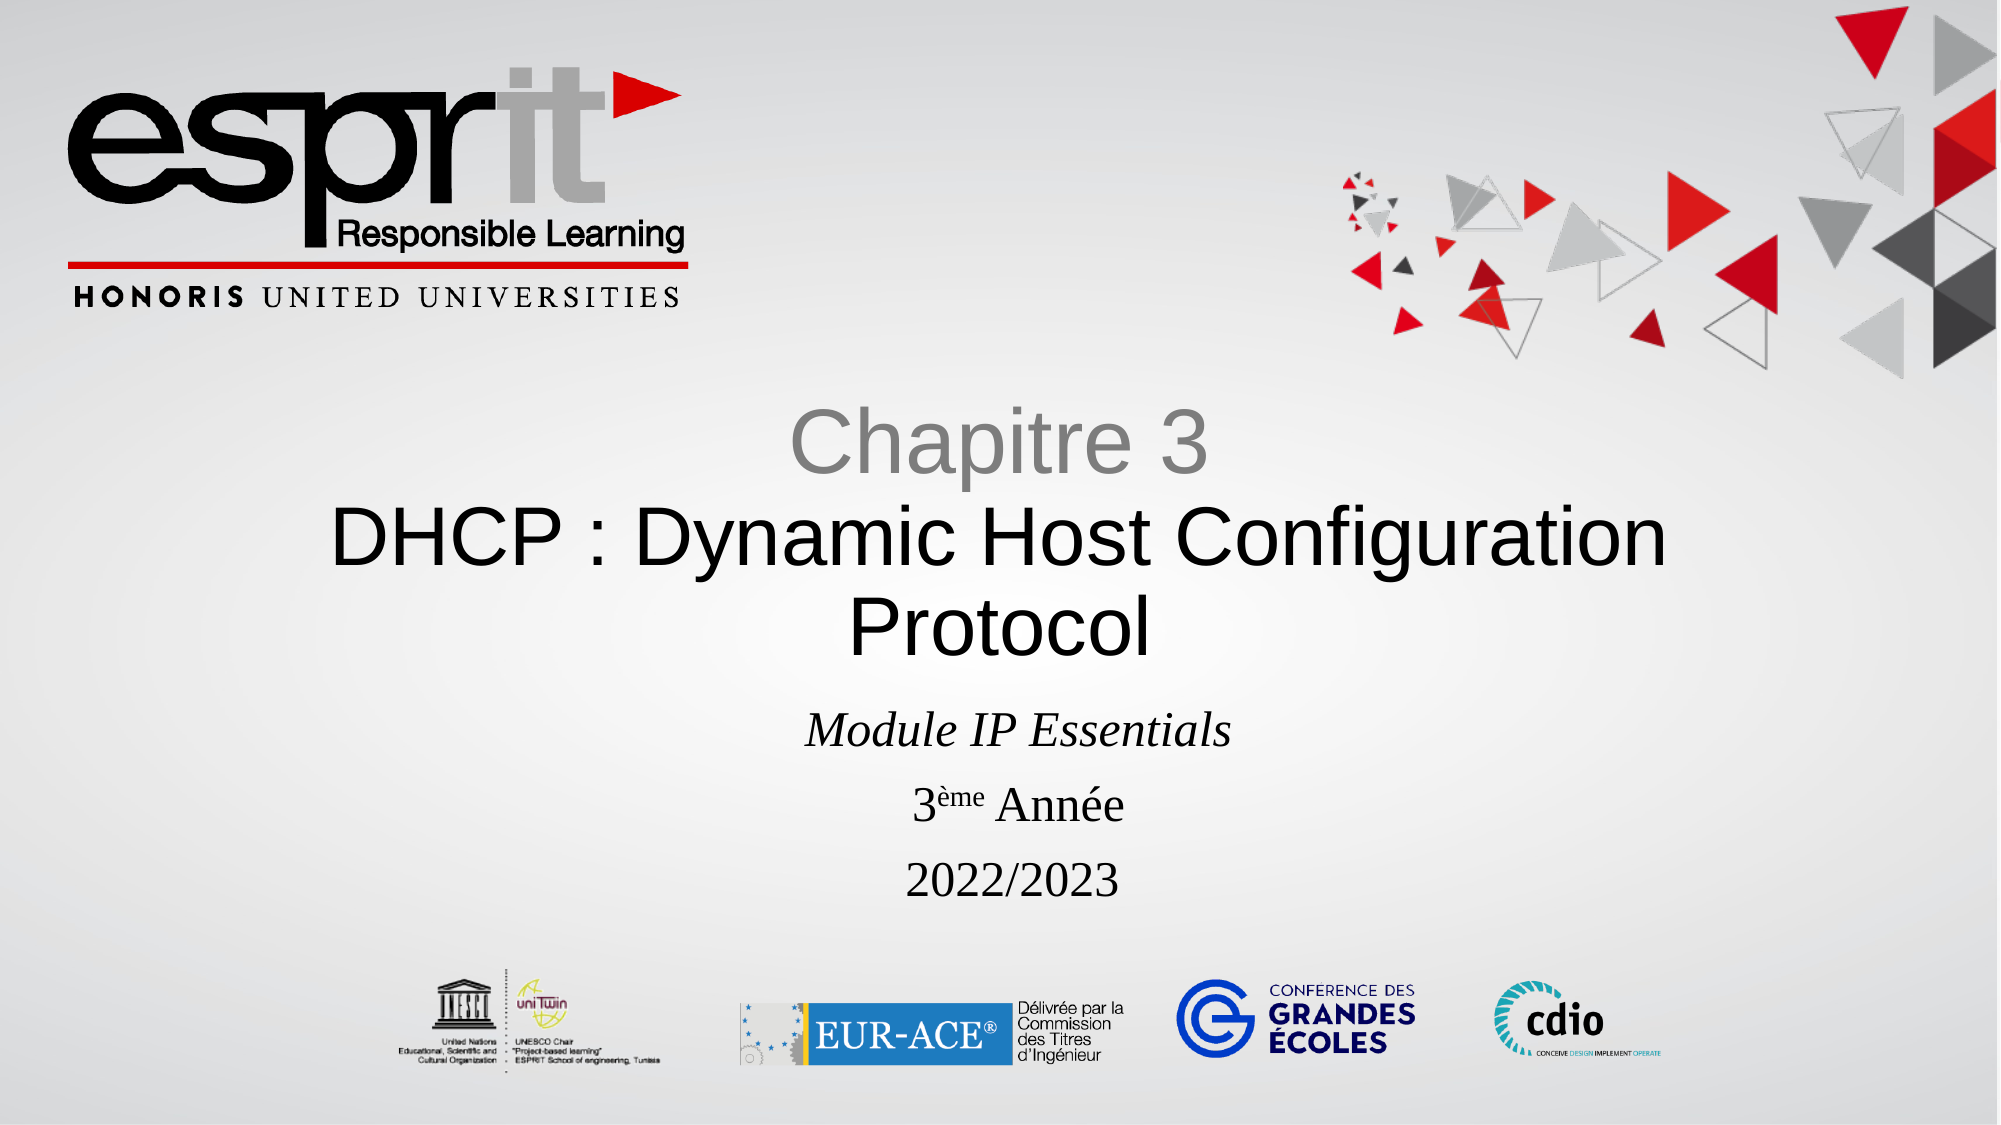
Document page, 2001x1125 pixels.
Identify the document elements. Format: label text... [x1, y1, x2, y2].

list Module IP Essentials 3ème Année 2022/2023 [249, 695, 1750, 968]
title Chapitre 3 DHCP : Dynamic Host Configuration Protocol [249, 289, 1750, 681]
picture [0, 0, 2001, 1125]
